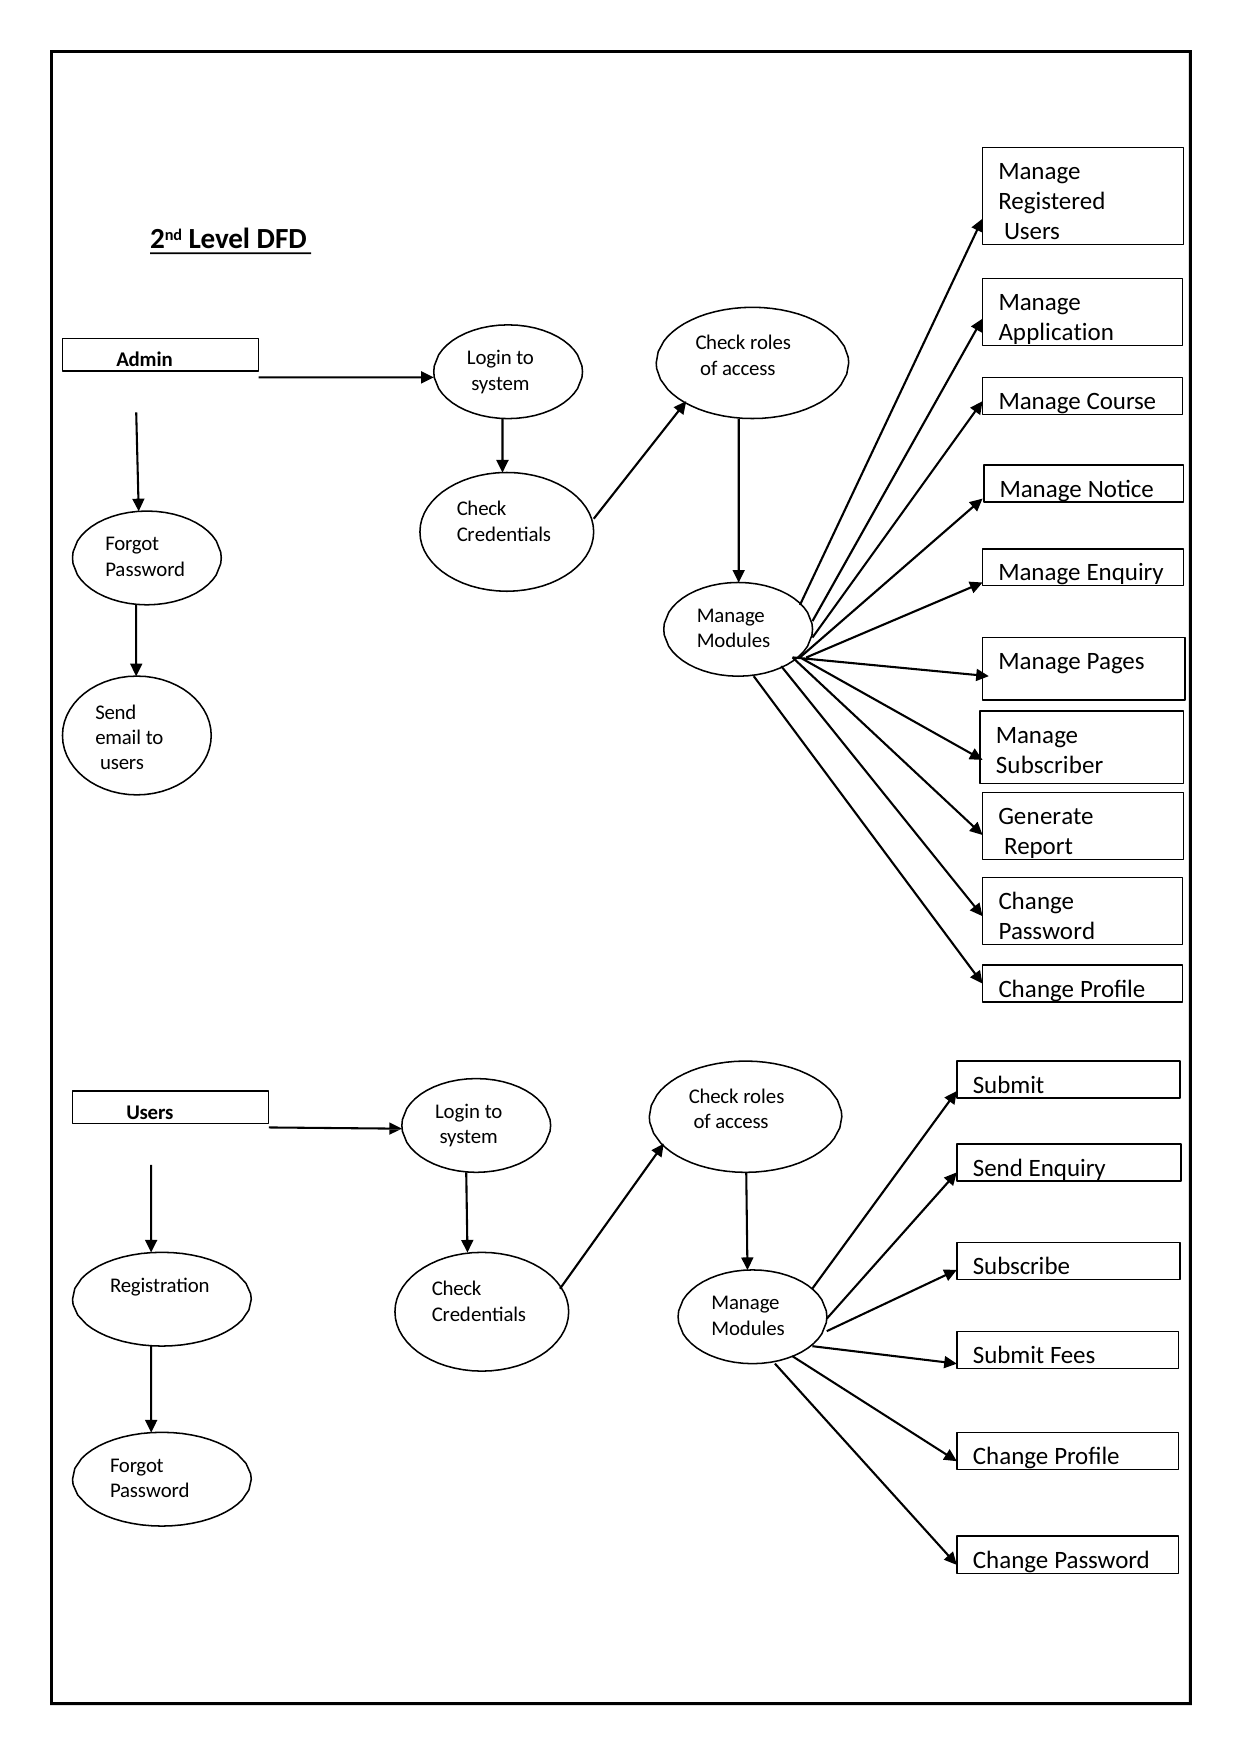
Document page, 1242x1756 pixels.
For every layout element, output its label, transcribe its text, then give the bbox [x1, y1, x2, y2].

text_box [401, 1078, 551, 1173]
text_box [72, 1432, 252, 1527]
text_box [50, 50, 1192, 1706]
text_box Manage Notice [983, 465, 1184, 502]
text_box Generate Report [982, 792, 1184, 860]
text_box Manage Modules [694, 599, 773, 652]
text_box Subscribe [956, 1242, 1180, 1280]
text_box Login to system [432, 1095, 506, 1148]
text_box [144, 1164, 158, 1253]
text_box [559, 1143, 664, 1290]
text_box [826, 1172, 957, 1320]
text_box Change Profile [956, 1432, 1179, 1470]
text_box [649, 1061, 842, 1173]
text_box [982, 637, 1186, 700]
text_box Forgot Password [103, 528, 189, 581]
text_box Send Enquiry [956, 1143, 1182, 1181]
text_box [741, 1172, 754, 1270]
text_box [979, 711, 1184, 784]
text_box Check roles of access [686, 1080, 788, 1133]
text_box [461, 1172, 474, 1253]
text_box Change Password [982, 877, 1183, 945]
text_box [791, 1355, 957, 1462]
text_box [394, 1252, 569, 1372]
text_box Login to system [464, 341, 537, 395]
text_box Send email to users [93, 696, 167, 774]
text_box [419, 472, 594, 592]
text_box Forgot Password [107, 1449, 194, 1502]
text_box [72, 1252, 252, 1347]
text_box Change Profile [982, 965, 1183, 1002]
text_box Manage Registered Users [982, 147, 1184, 245]
text_box Users [72, 1091, 269, 1124]
text_box Manage Subscriber [993, 716, 1106, 779]
text_box Check roles of access [693, 326, 795, 380]
text_box Submit Fees [956, 1331, 1179, 1369]
text_box [268, 1122, 402, 1135]
text_box [656, 307, 849, 419]
text_box [812, 1345, 957, 1369]
text_box 2nd Level DFD [143, 217, 318, 255]
text_box [72, 511, 222, 605]
text_box Registration [107, 1269, 215, 1297]
text_box [129, 604, 143, 677]
text_box [144, 1346, 158, 1433]
text_box [132, 412, 145, 512]
text_box Manage Modules [709, 1286, 788, 1340]
text_box Manage Application [982, 278, 1183, 346]
text_box Manage Enquiry [982, 548, 1184, 586]
text_box [826, 1269, 957, 1333]
text_box [663, 582, 813, 677]
text_box [433, 324, 583, 419]
text_box Manage Course [982, 377, 1183, 415]
text_box [811, 1091, 957, 1290]
text_box Submit [956, 1061, 1180, 1099]
text_box Check Credentials [454, 492, 555, 546]
text_box [678, 1269, 827, 1364]
text_box Check Credentials [429, 1273, 530, 1326]
text_box Admin [62, 338, 259, 371]
text_box Change Password [956, 1536, 1179, 1574]
text_box [774, 1362, 957, 1565]
text_box Manage Pages [996, 642, 1148, 675]
text_box [62, 676, 212, 795]
